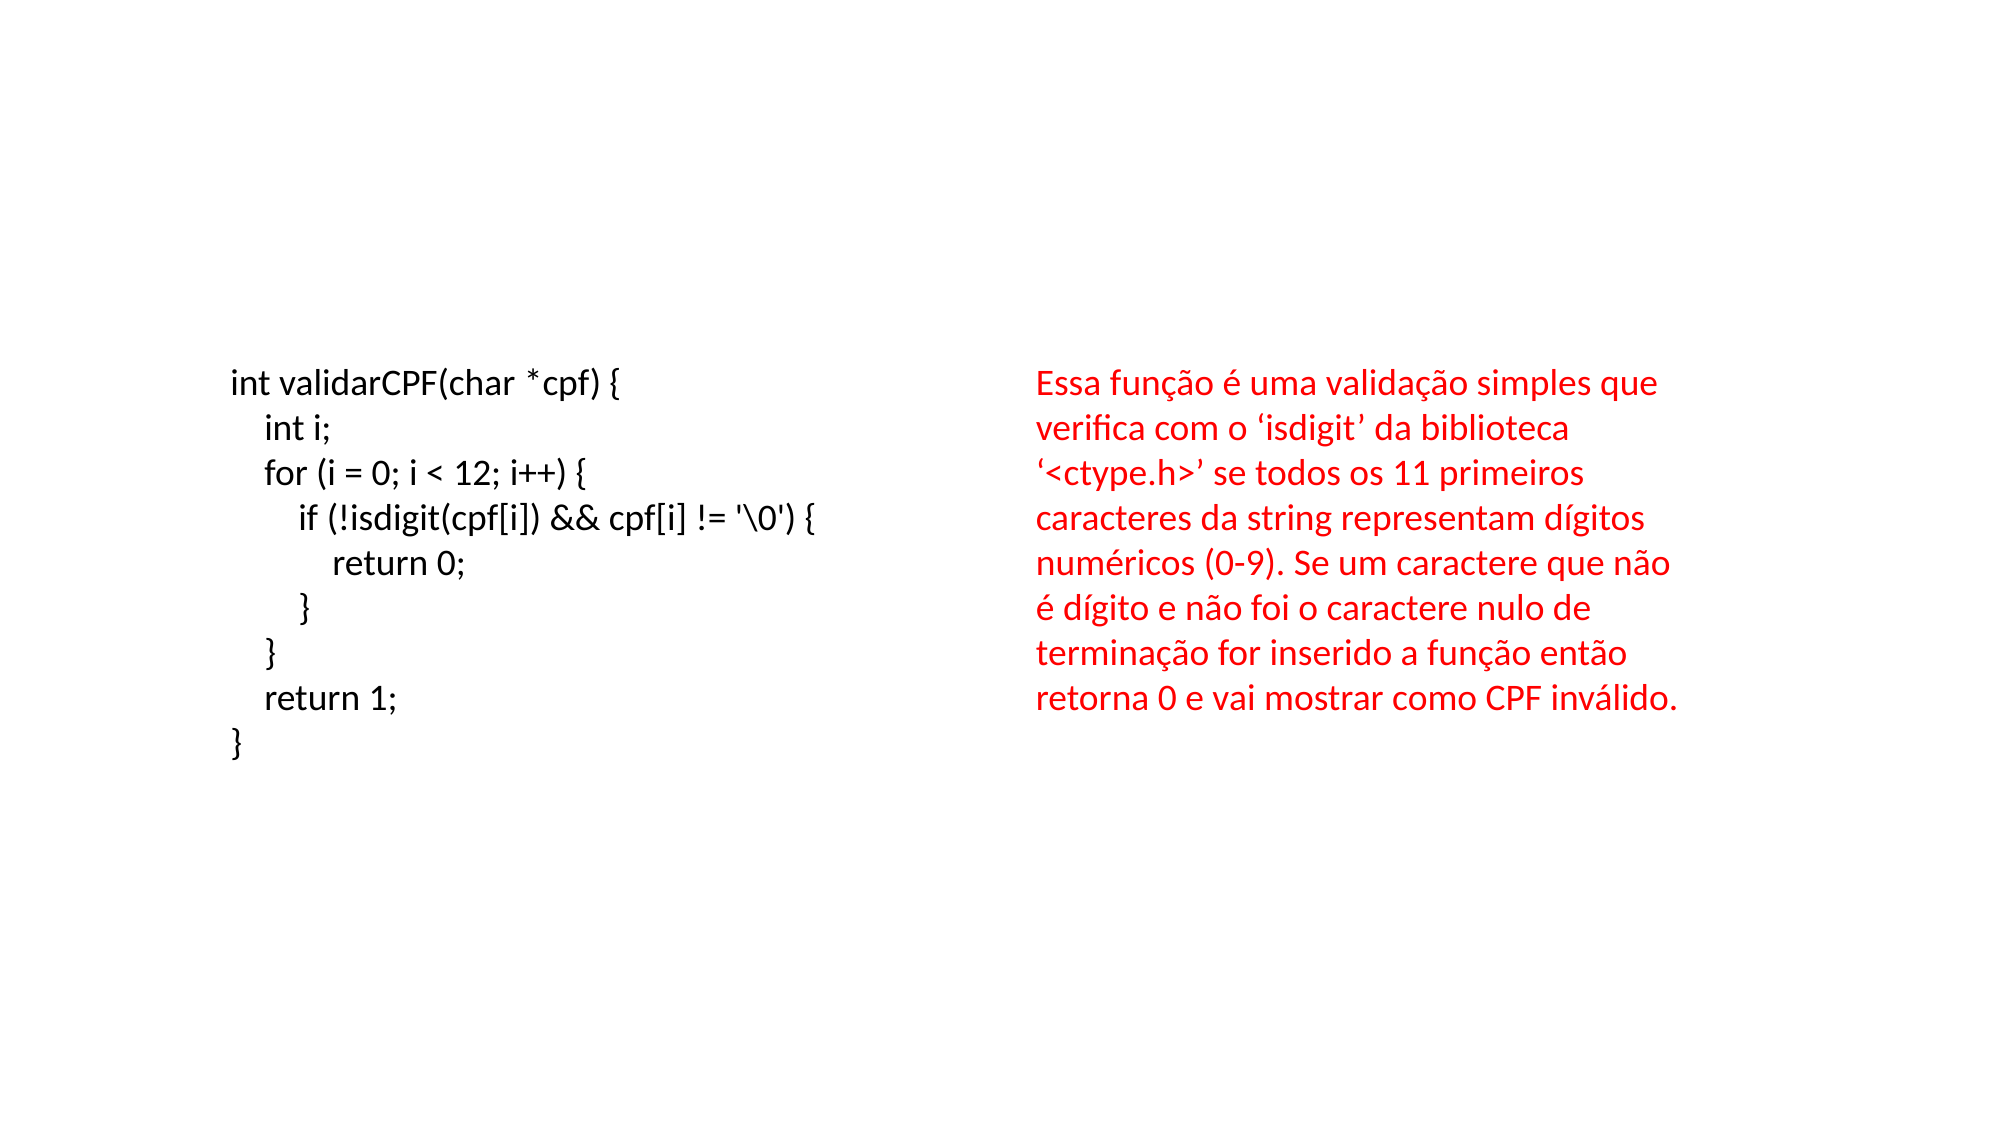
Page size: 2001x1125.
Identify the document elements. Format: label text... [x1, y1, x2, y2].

text_box int validarCPF(char *cpf) { int i; for (i = 0; i < 12; i++) { if (!isdigit(cpf[i]) && cpf[i] != '\0') { return 0; } } return 1; } [215, 350, 841, 775]
text_box Essa função é uma validação simples que verifica com o ‘isdigit’ da biblioteca ‘<ctype.h>’ se todos os 11 primeiros caracteres da string representam dígitos numéricos (0-9). Se um caractere que não é dígito e não foi o caractere nulo de terminação for inserido a função então retorna 0 e vai mostrar como CPF inválido. [1020, 350, 1697, 729]
